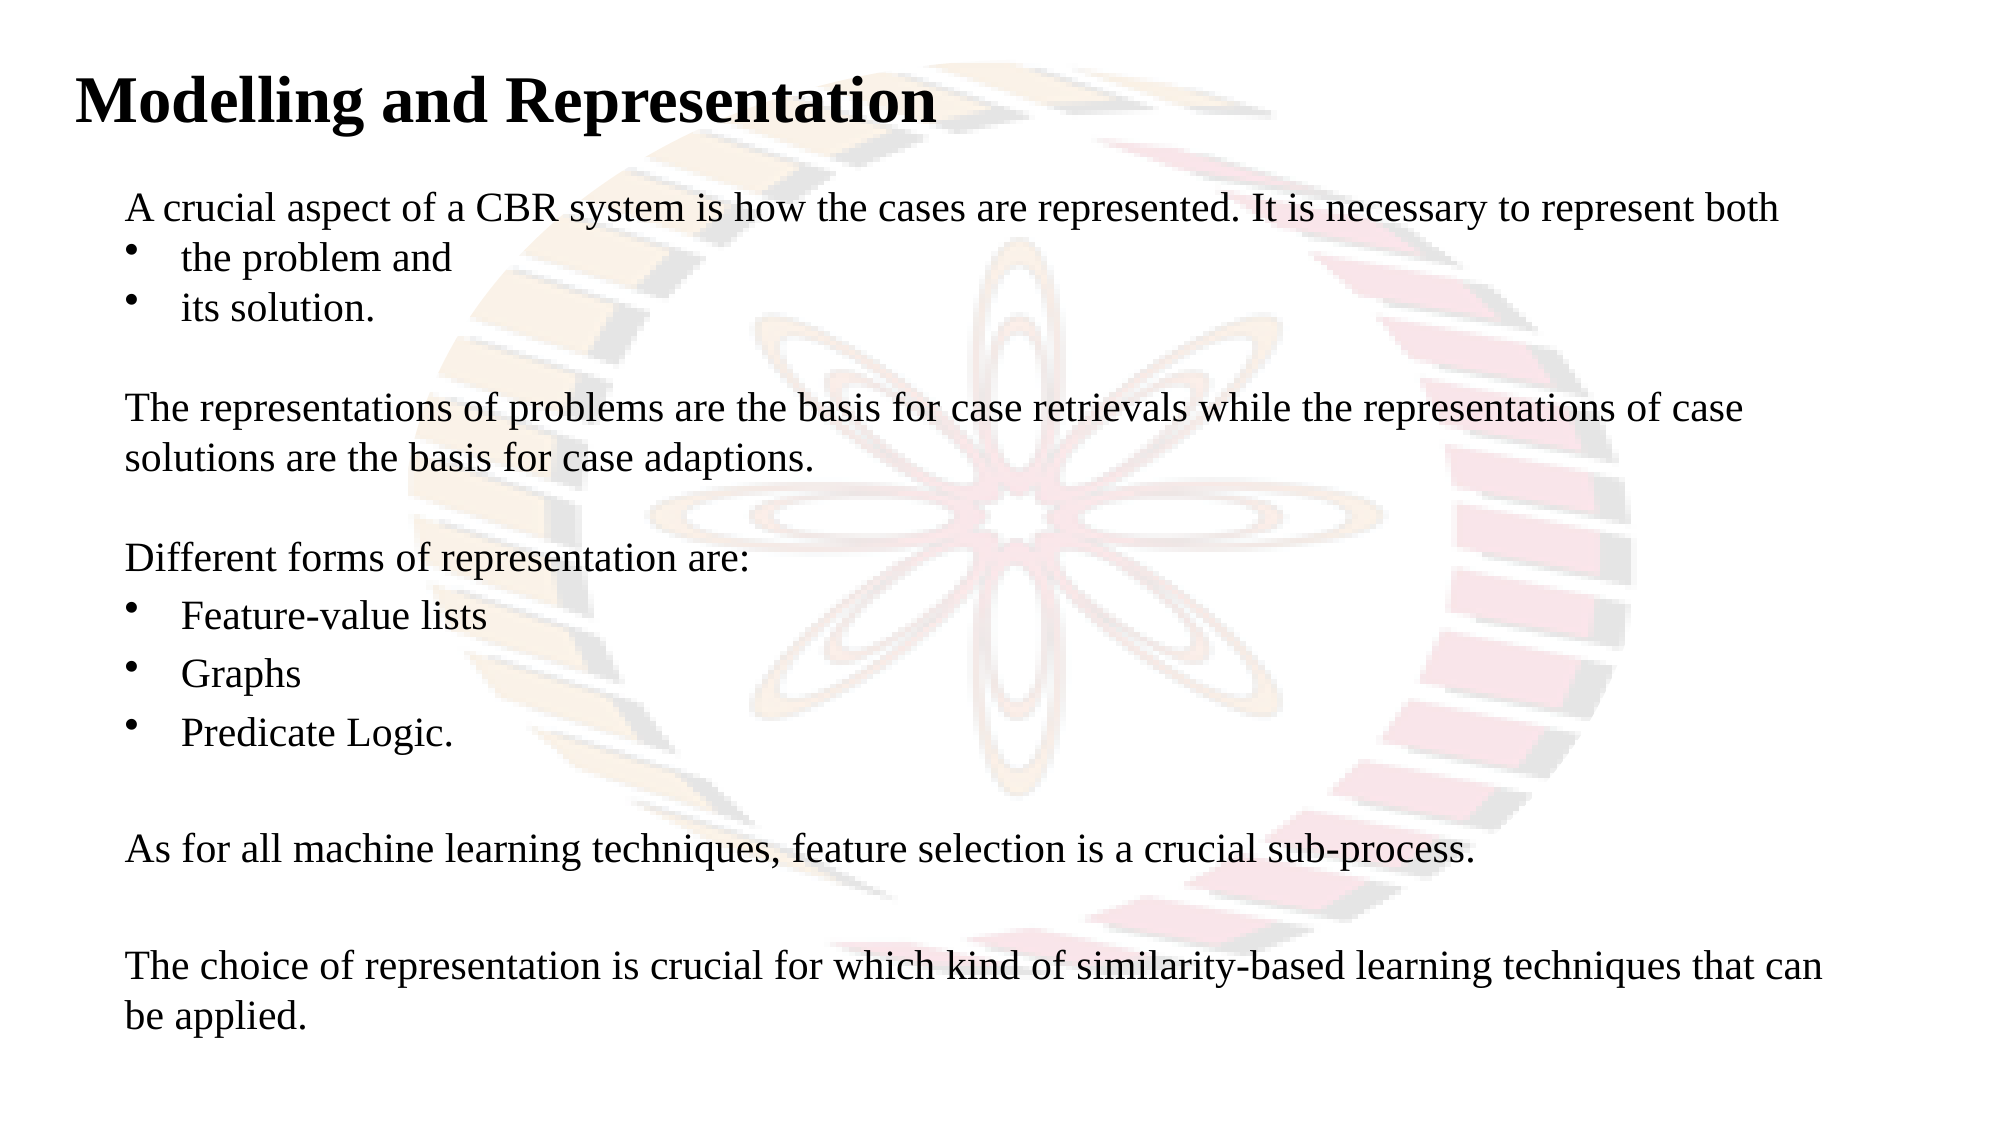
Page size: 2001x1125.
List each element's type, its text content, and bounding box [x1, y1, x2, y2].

text_box A crucial aspect of a CBR system is how the cases are represented. It is necessary to represent both the problem and its solution. The representations of problems are the basis for case retrievals while the representations of case solutions are the basis for case adaptions. Different forms of representation are: Feature-value lists Graphs Predicate Logic. As for all machine learning techniques, feature selection is a crucial sub-process. The choice of representation is crucial for which kind of similarity-based learning techniques that can be applied. [109, 171, 1857, 1046]
text_box Modelling and Representation [60, 48, 1479, 143]
